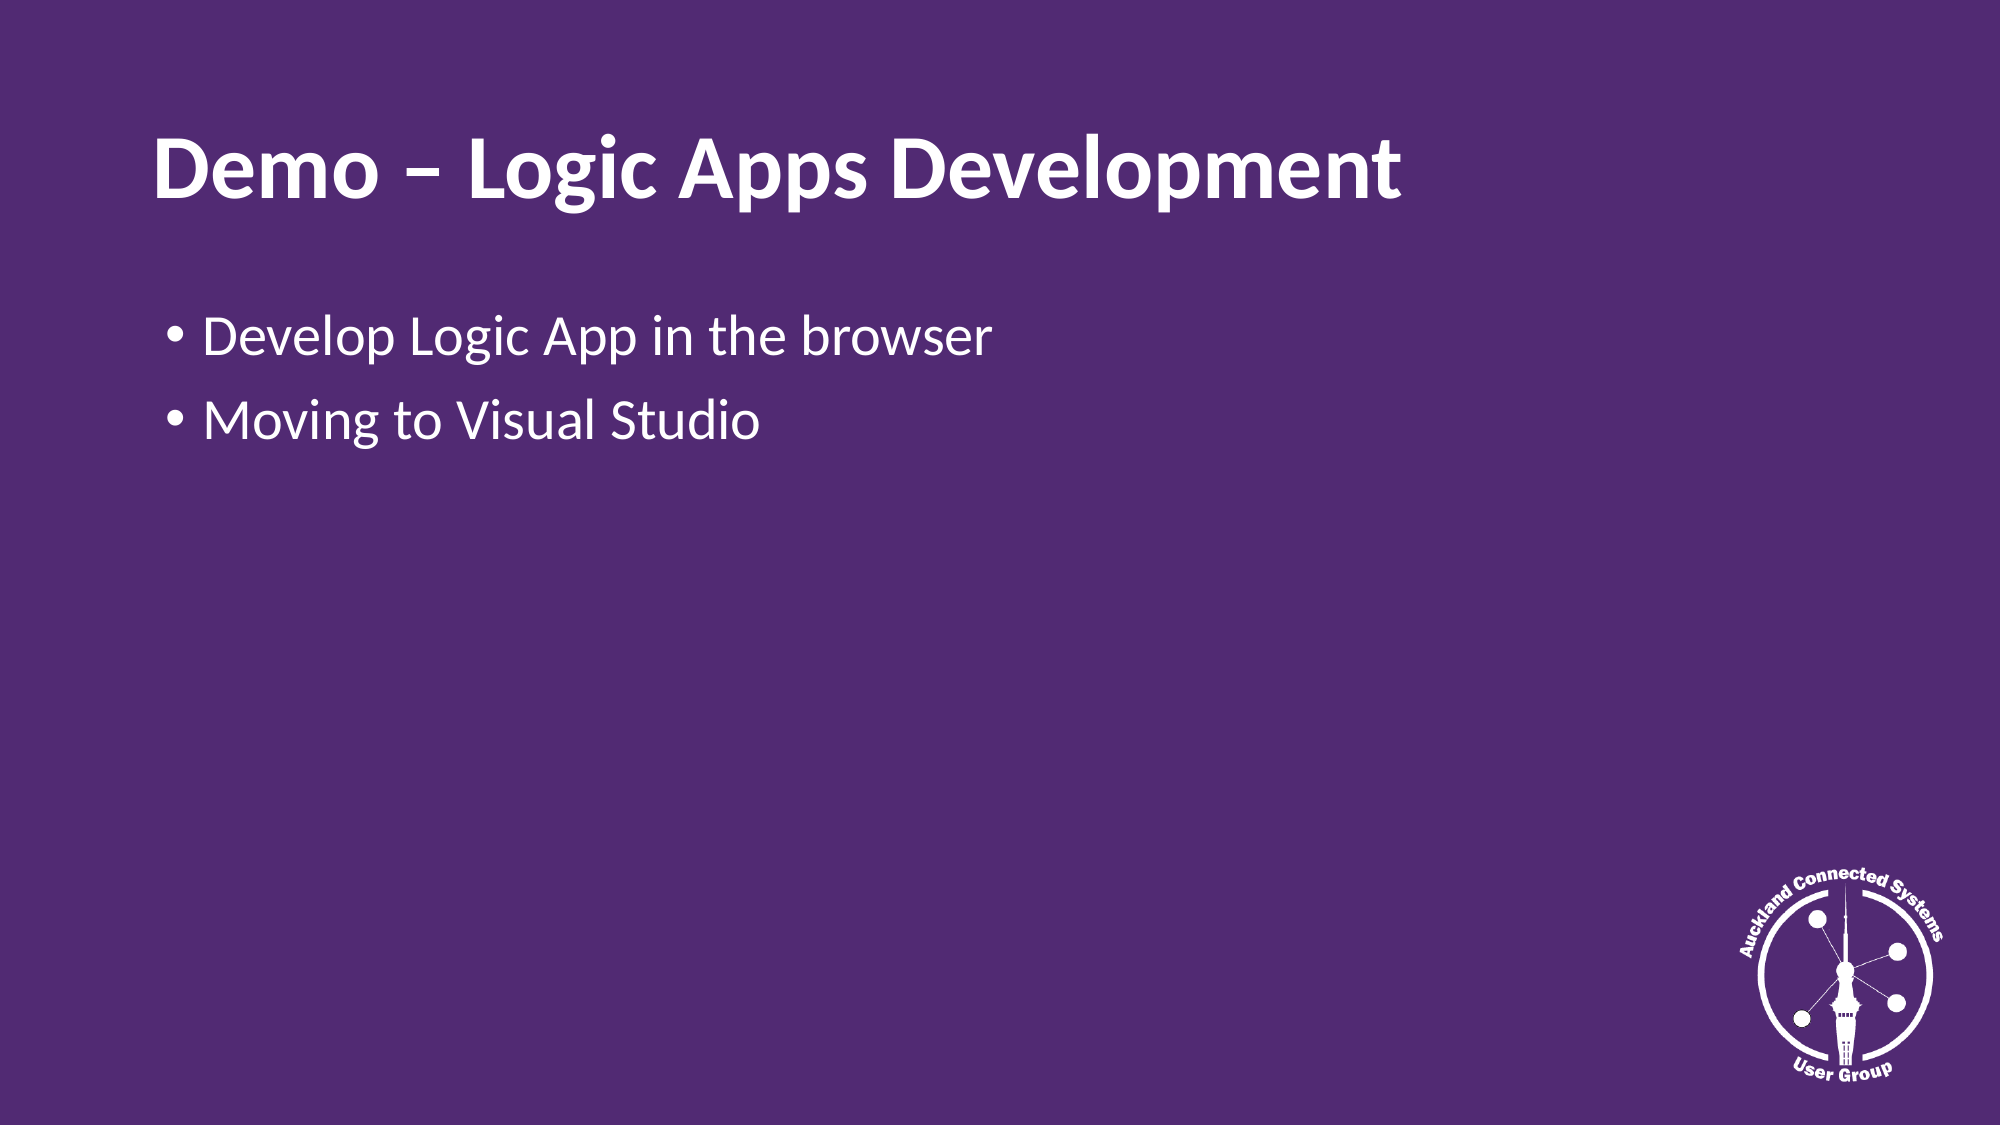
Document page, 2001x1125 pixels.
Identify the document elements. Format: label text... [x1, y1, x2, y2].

list Develop Logic App in the browser Moving to Visual Studio [150, 297, 1724, 1012]
title Demo – Logic Apps Development [137, 59, 1863, 278]
picture [1735, 859, 1952, 1096]
